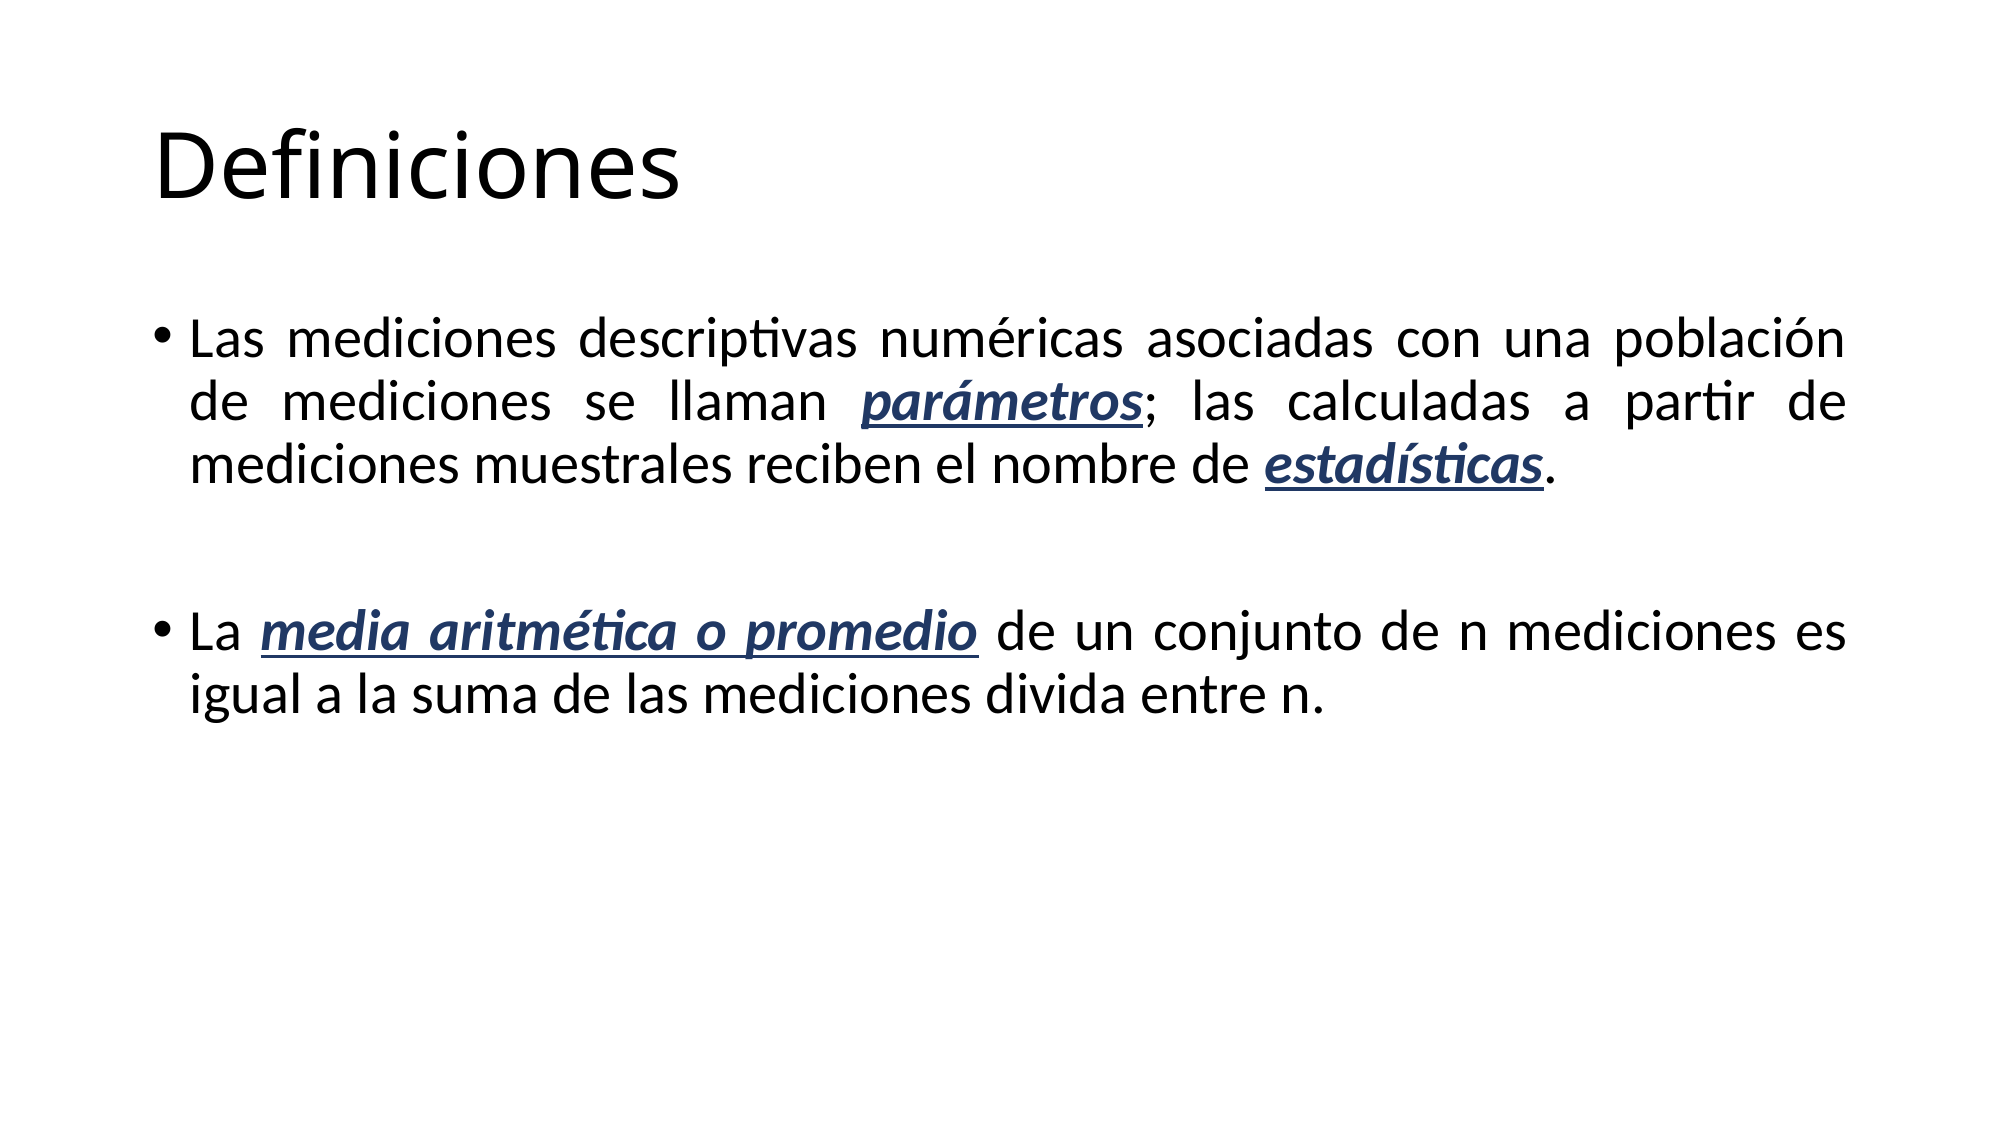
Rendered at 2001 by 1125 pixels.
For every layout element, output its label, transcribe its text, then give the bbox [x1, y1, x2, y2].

list Las mediciones descriptivas numéricas asociadas con una población de mediciones se llaman parámetros; las calculadas a partir de mediciones muestrales reciben el nombre de estadísticas. La media aritmética o promedio de un conjunto de n mediciones es igual a la suma de las mediciones divida entre n. [137, 299, 1863, 1014]
title Definiciones [137, 59, 1863, 278]
